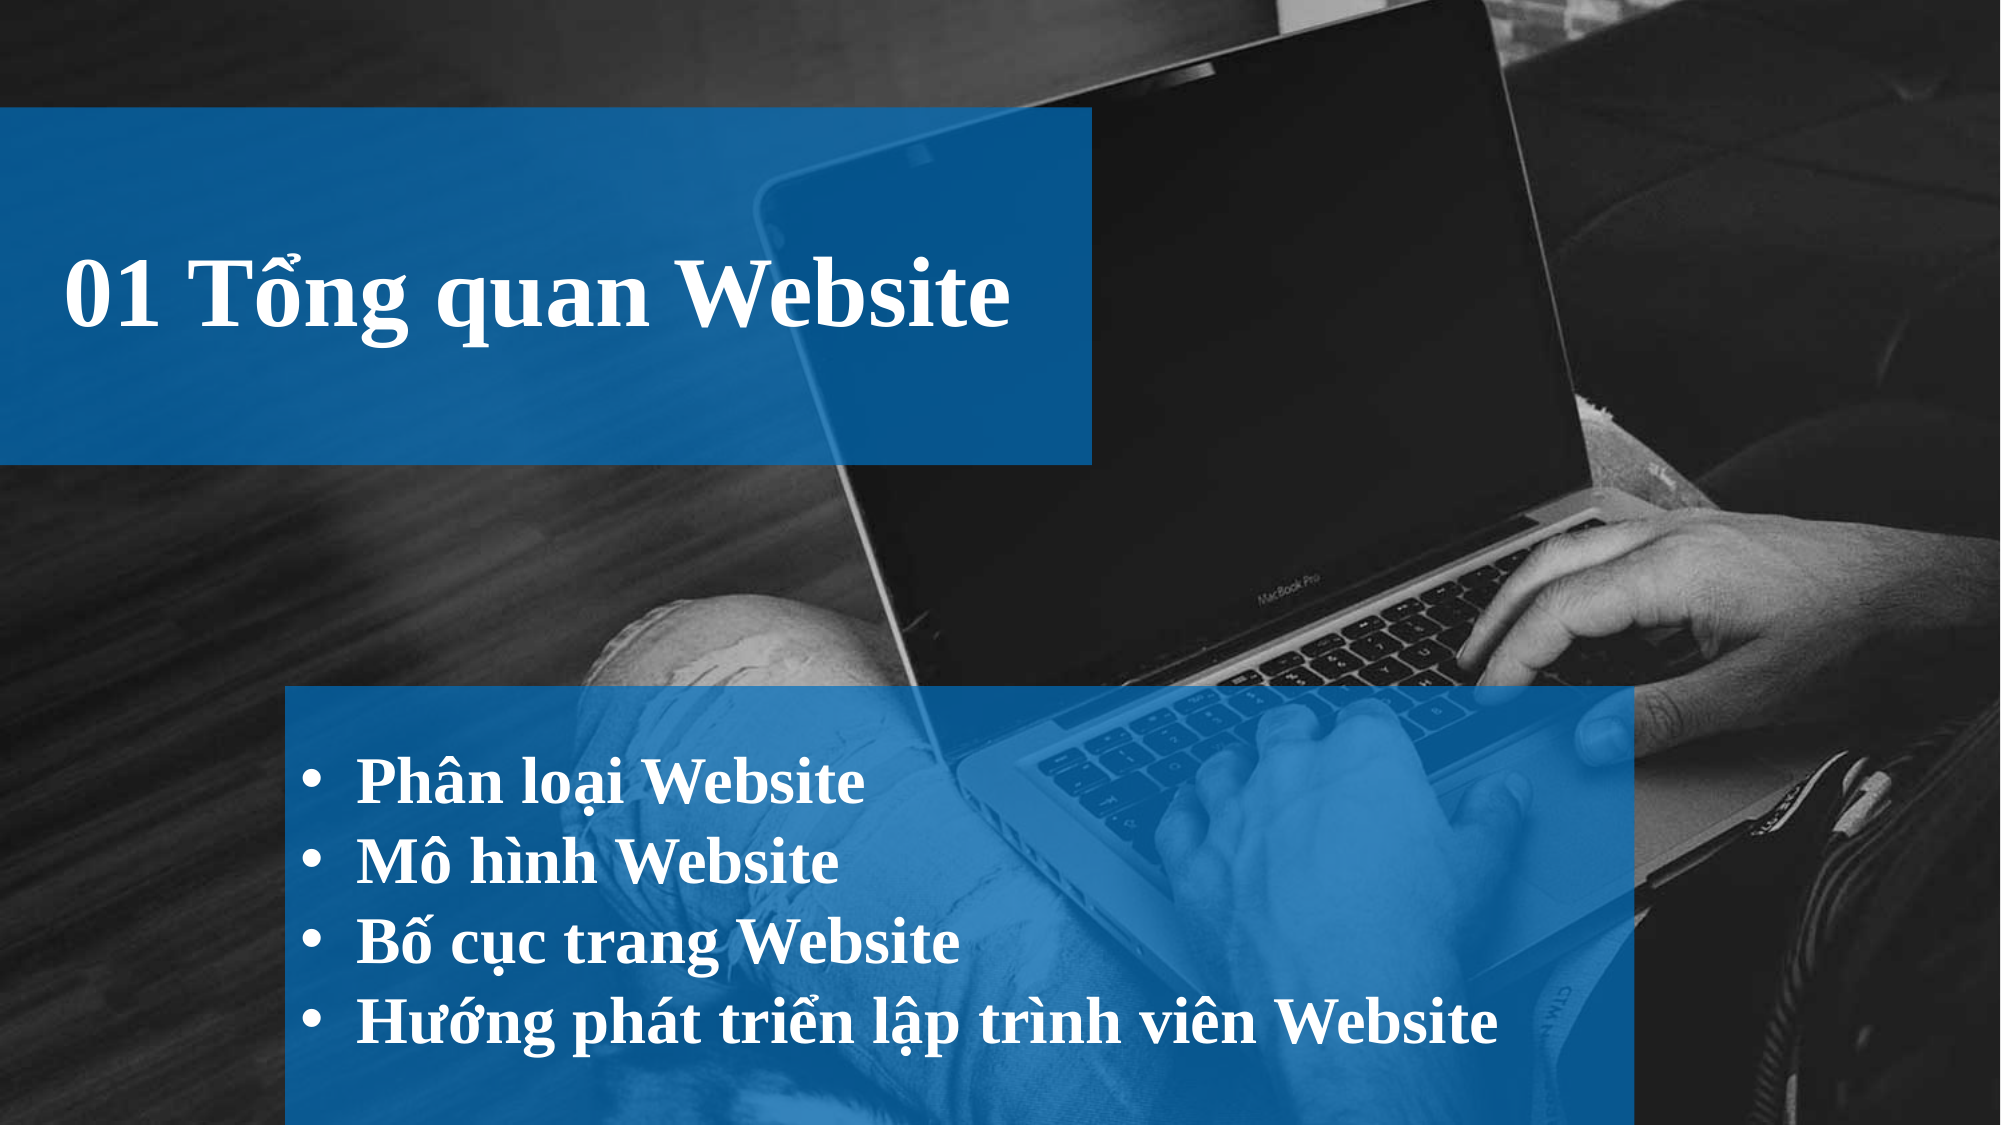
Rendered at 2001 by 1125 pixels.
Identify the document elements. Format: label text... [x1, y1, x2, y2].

text_box 01 Tổng quan Website [0, 218, 1028, 354]
picture [0, 0, 2001, 1125]
text_box [284, 685, 1636, 1125]
text_box Phân loại Website Mô hình Website Bố cục trang Website Hướng phát triển lập trình viên Website [285, 729, 1635, 1125]
text_box [0, 106, 1093, 466]
